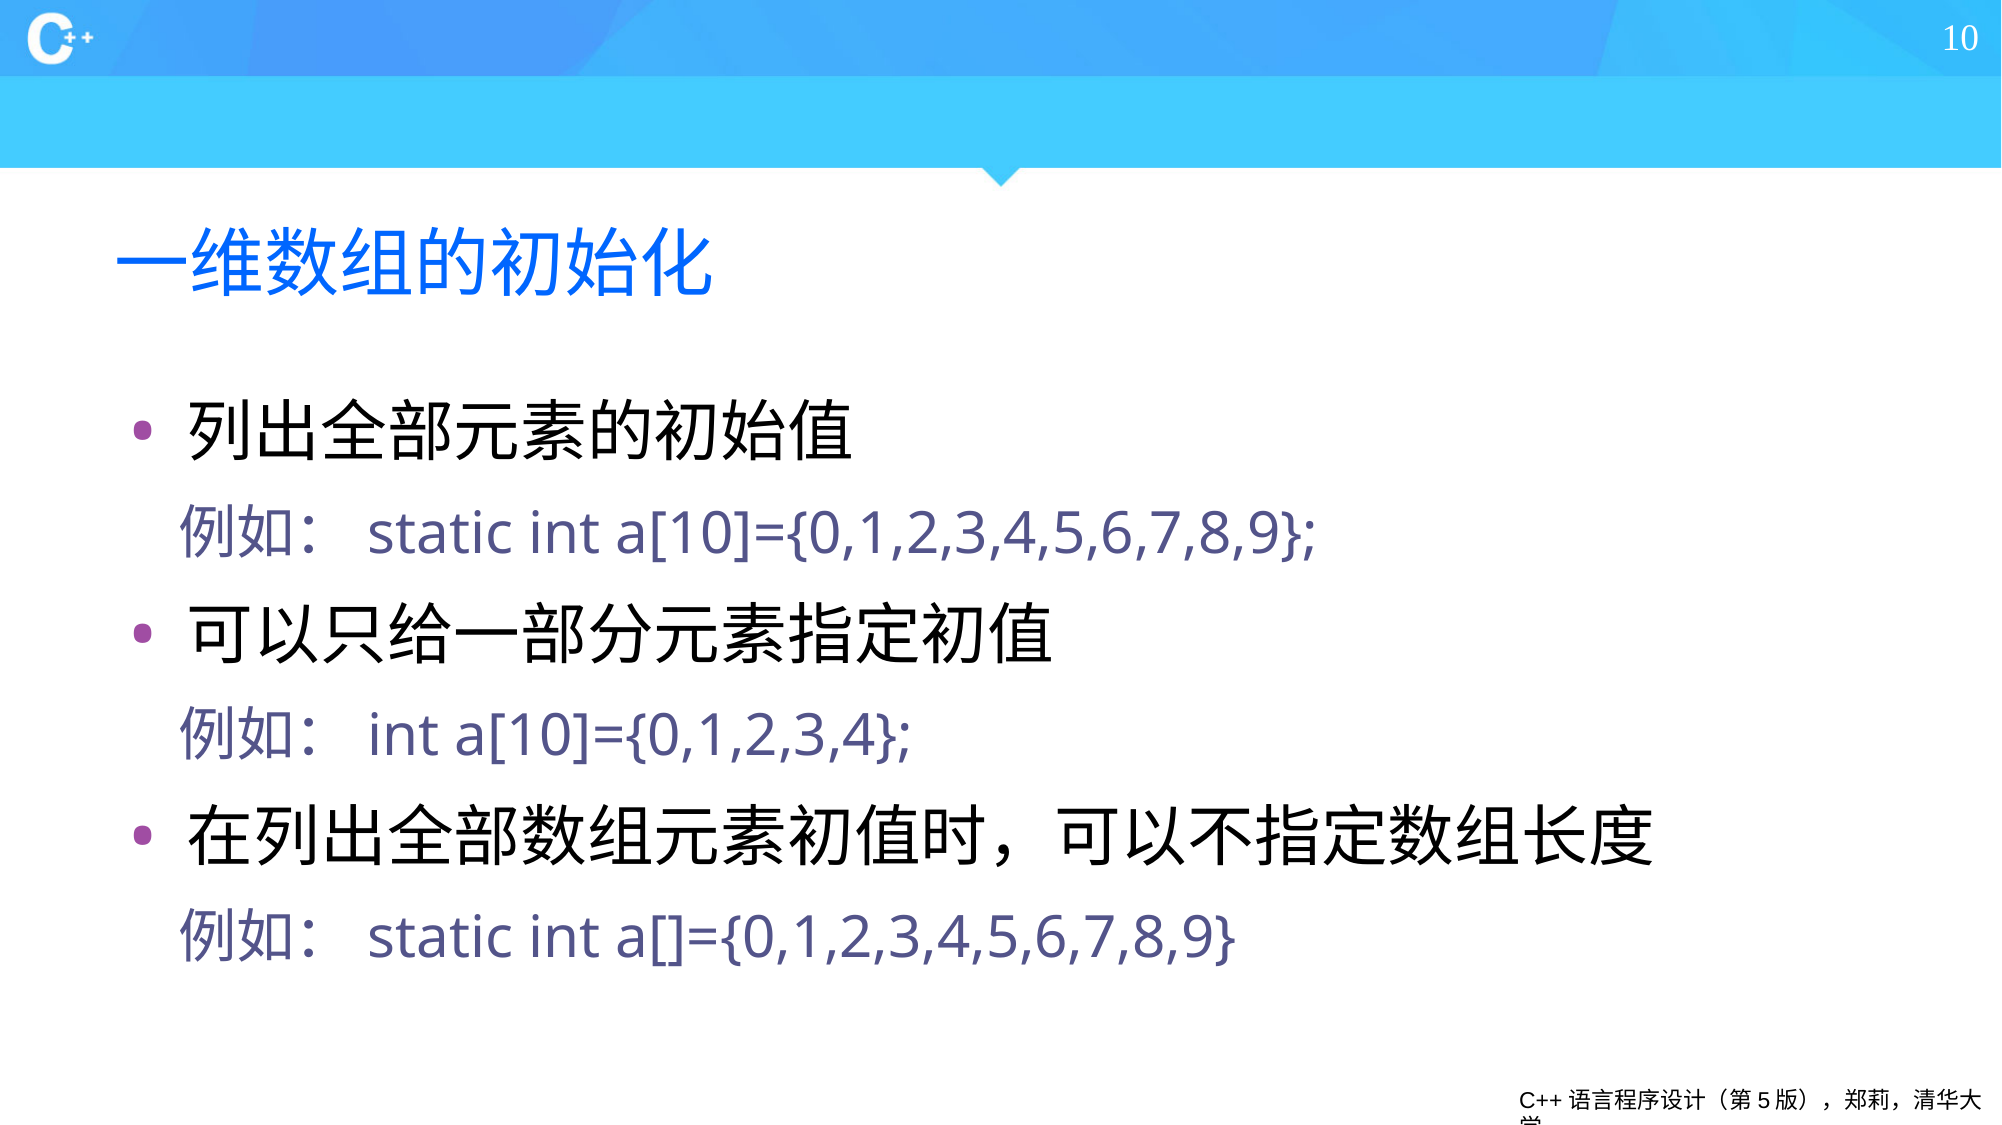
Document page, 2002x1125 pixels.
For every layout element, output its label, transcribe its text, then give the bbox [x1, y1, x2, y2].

picture [0, 0, 2002, 1125]
slide_number 10 [1543, 5, 1995, 66]
list 列出全部元素的初始值 例如：static int a[10]={0,1,2,3,4,5,6,7,8,9}; 可以只给一部分元素指定初值 例如：int a[10]={0,1,2,3,4}; 在列出全部数组元素初值时，可以不指定数组长度 例如：static int a[]={0,1,2,3,4,5,6,7,8,9} [98, 373, 1816, 1071]
title 一维数组的初始化 [99, 172, 1901, 348]
